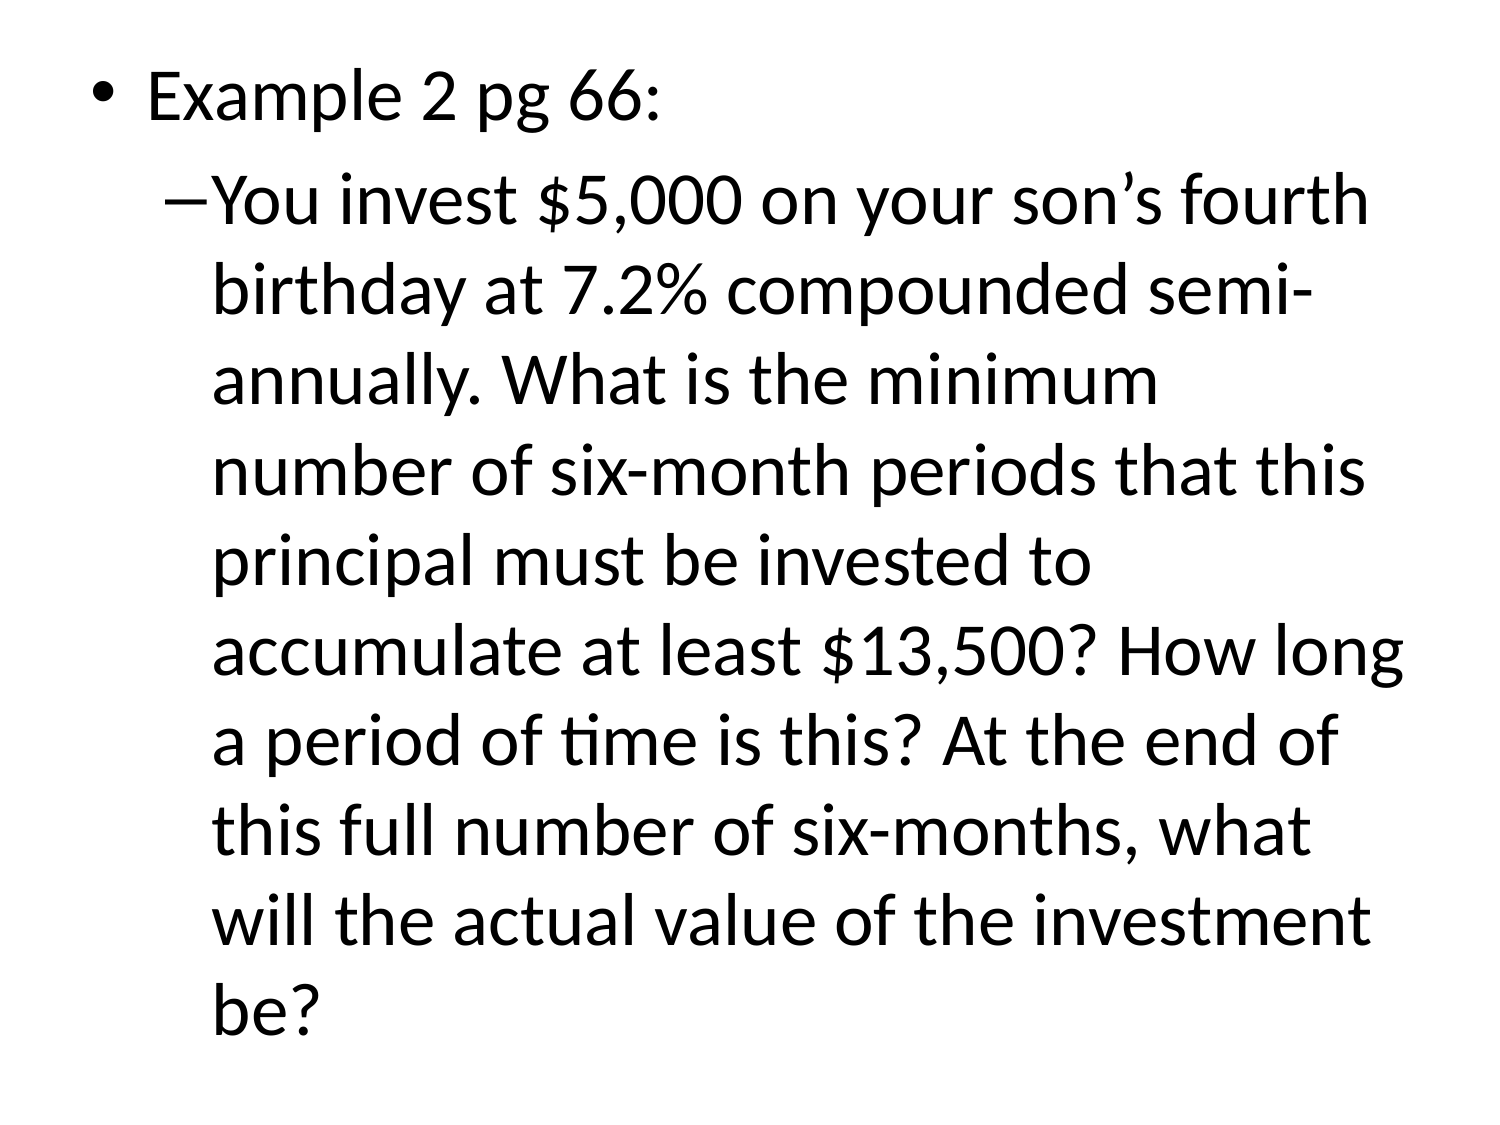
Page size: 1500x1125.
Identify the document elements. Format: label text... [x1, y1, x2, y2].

list Example 2 pg 66: You invest $5,000 on your son’s fourth birthday at 7.2% compounded semi-annually. What is the minimum number of six-month periods that this principal must be invested to accumulate at least $13,500? How long a period of time is this? At the end of this full number of six-months, what will the actual value of the investment be? [75, 37, 1425, 1100]
